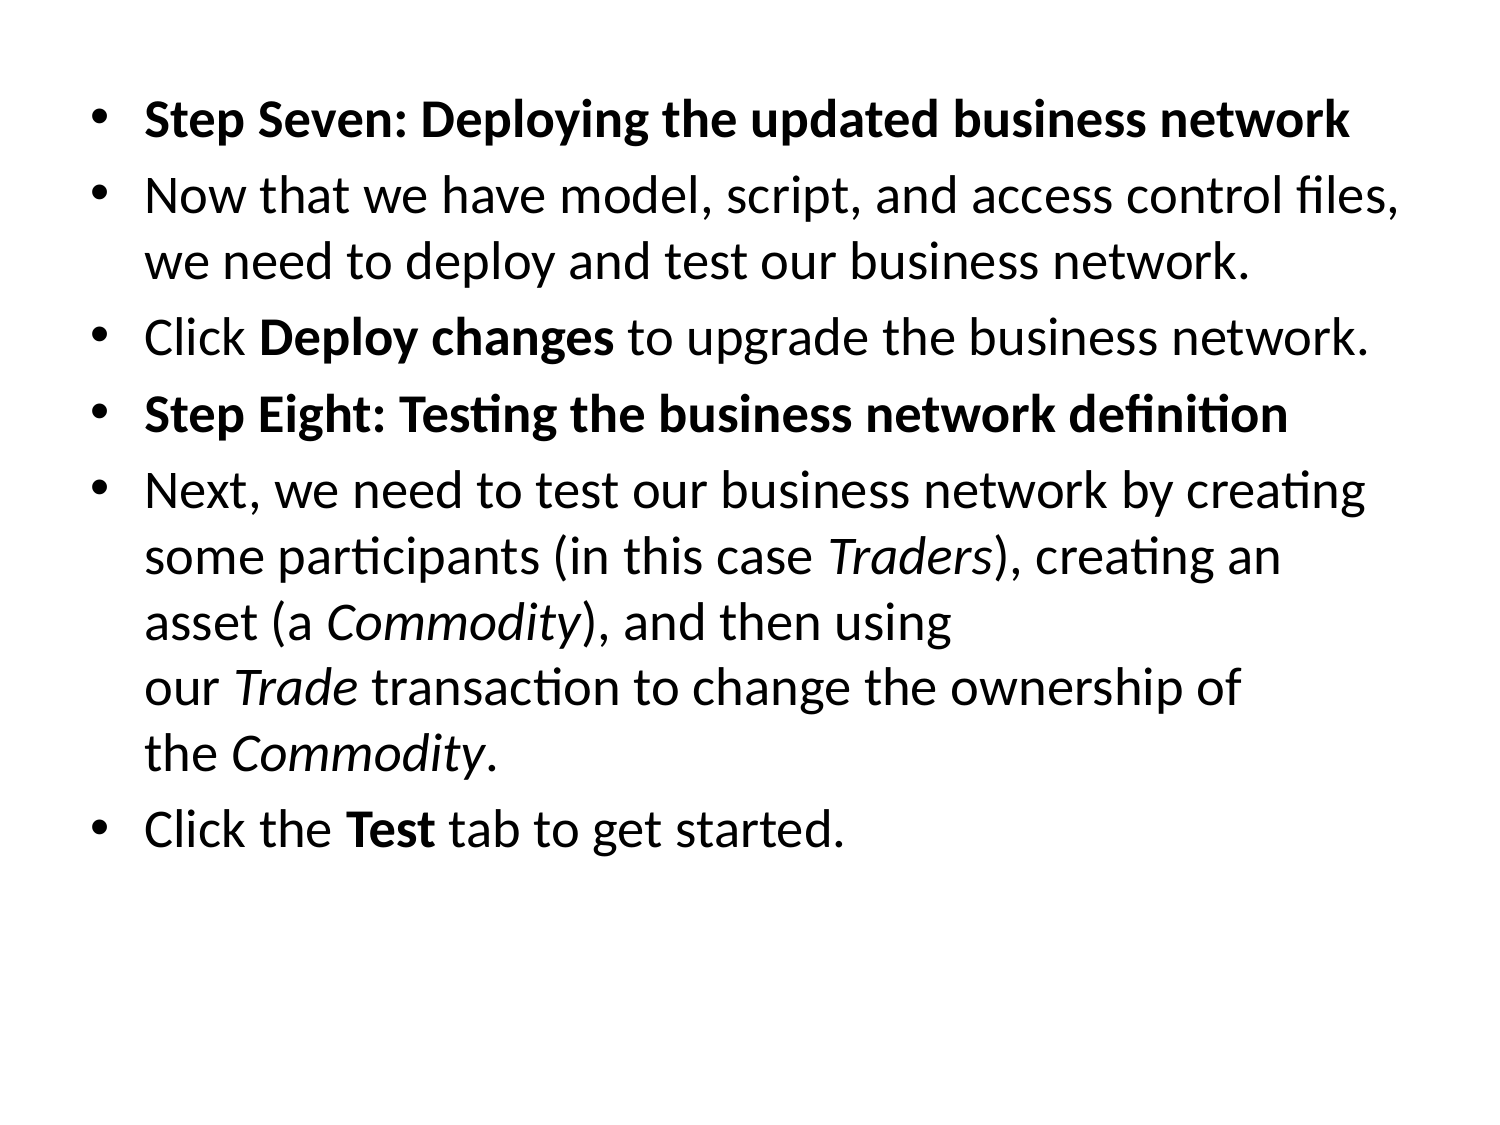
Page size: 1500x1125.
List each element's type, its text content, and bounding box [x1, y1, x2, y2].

list Step Seven: Deploying the updated business network Now that we have model, script, and access control files, we need to deploy and test our business network. Click Deploy changes to upgrade the business network. Step Eight: Testing the business network definition Next, we need to test our business network by creating some participants (in this case Traders), creating an asset (a Commodity), and then using our Trade transaction to change the ownership of the Commodity. Click the Test tab to get started. [75, 75, 1425, 1005]
